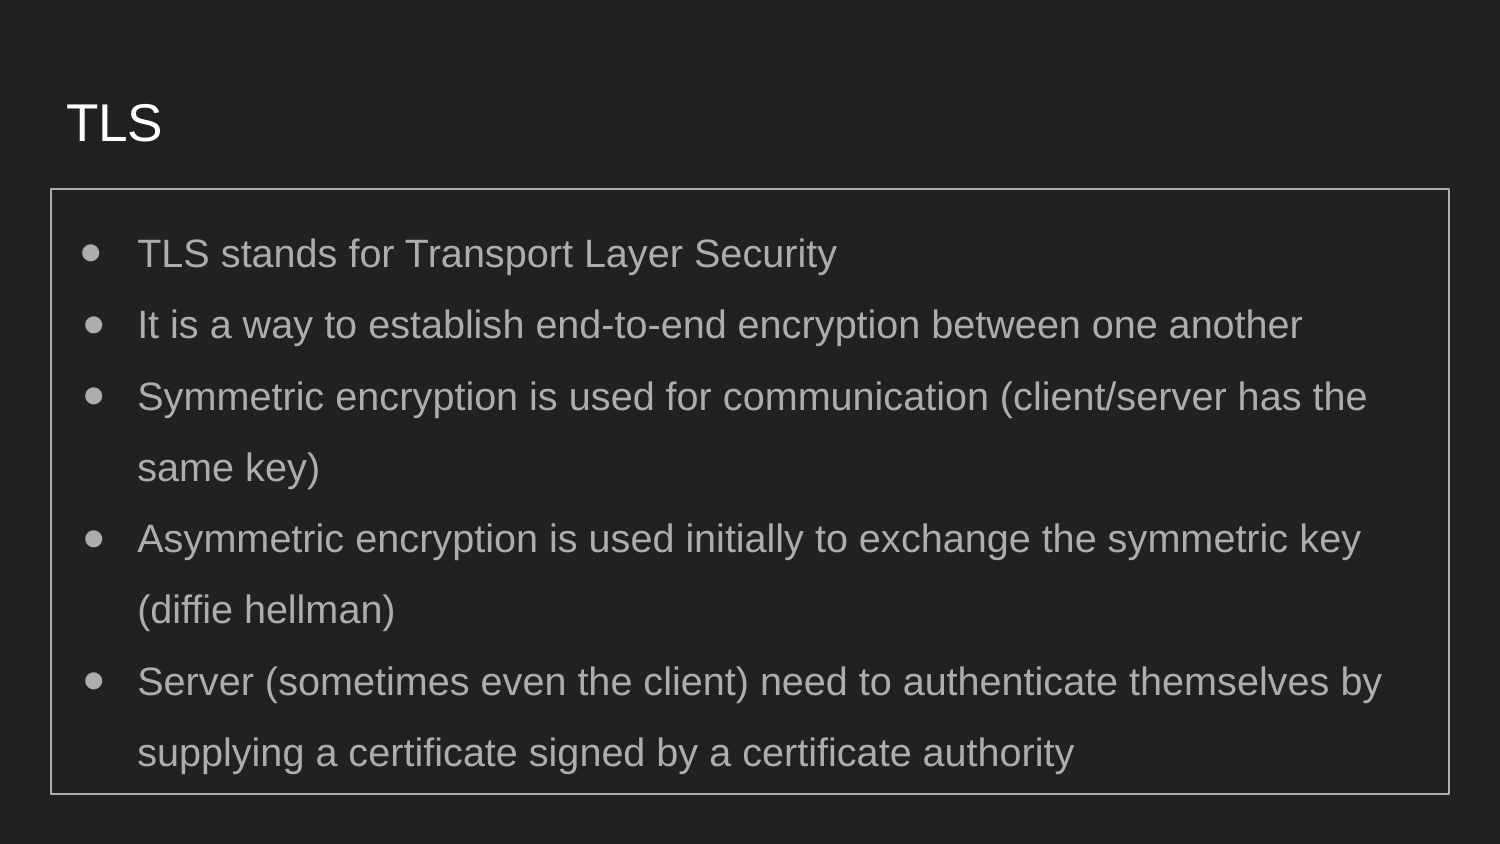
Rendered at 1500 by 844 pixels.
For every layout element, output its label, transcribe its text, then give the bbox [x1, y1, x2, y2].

title TLS [51, 72, 1449, 167]
list TLS stands for Transport Layer Security It is a way to establish end-to-end encryption between one another Symmetric encryption is used for communication (client/server has the same key) Asymmetric encryption is used initially to exchange the symmetric key (diffie hellman) Server (sometimes even the client) need to authenticate themselves by supplying a certificate signed by a certificate authority [51, 189, 1449, 795]
